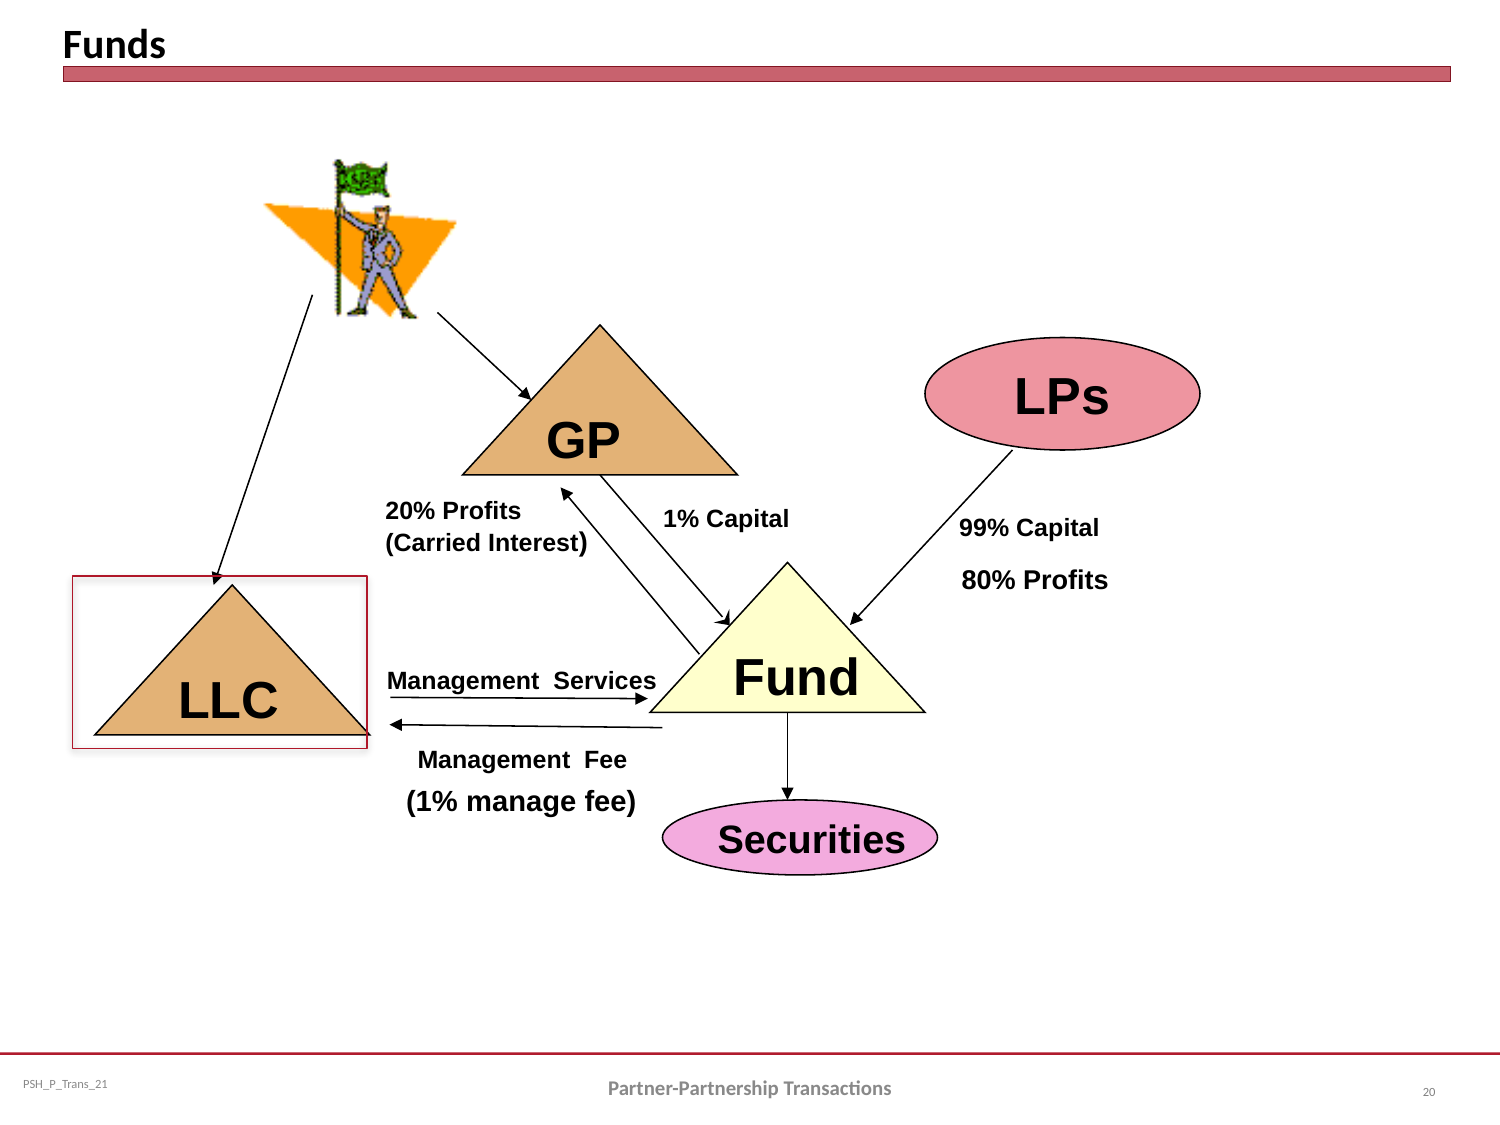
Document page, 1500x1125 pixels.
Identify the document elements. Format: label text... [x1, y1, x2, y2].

text_box LPs [924, 337, 1201, 451]
title Funds [62, 6, 1451, 67]
text_box Securities [662, 799, 938, 875]
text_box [437, 312, 532, 401]
text_box [560, 487, 594, 528]
text_box Fund [650, 562, 926, 713]
picture [262, 137, 463, 338]
text_box [389, 718, 663, 731]
slide_number 20 [1375, 1061, 1451, 1122]
text_box [72, 575, 368, 749]
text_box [213, 294, 313, 586]
text_box GP [462, 324, 738, 475]
text_box (1% manage fee) [391, 774, 652, 825]
footer Partner-Partnership Transactions [512, 1056, 988, 1117]
text_box Management Fee [402, 736, 779, 782]
text_box [849, 523, 944, 625]
text_box Management Services [372, 656, 748, 702]
text_box 20% Profits (Carried Interest) [370, 487, 594, 565]
text_box 1% Capital [733, 495, 805, 541]
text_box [599, 474, 730, 626]
text_box 80% Profits [946, 554, 1124, 603]
text_box 99% Capital [944, 504, 1115, 549]
